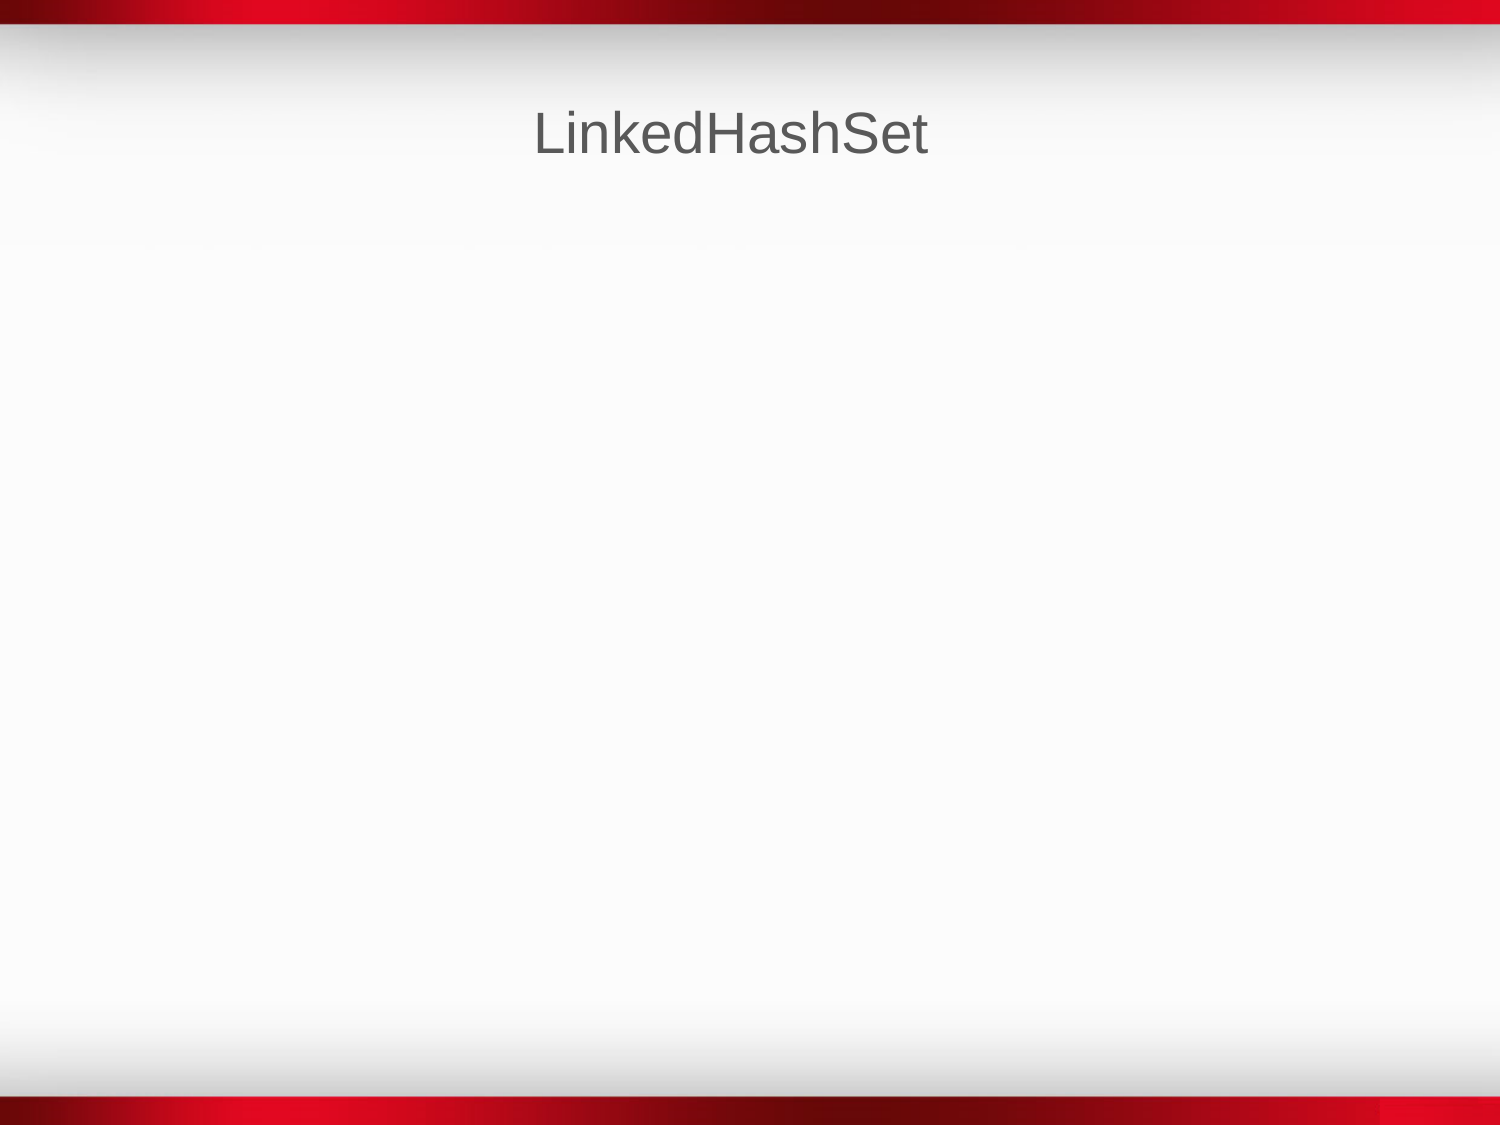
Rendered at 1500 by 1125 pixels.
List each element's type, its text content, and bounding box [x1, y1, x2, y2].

subtitle LinkedHashSet [87, 87, 1375, 1038]
picture [0, 0, 1500, 1125]
